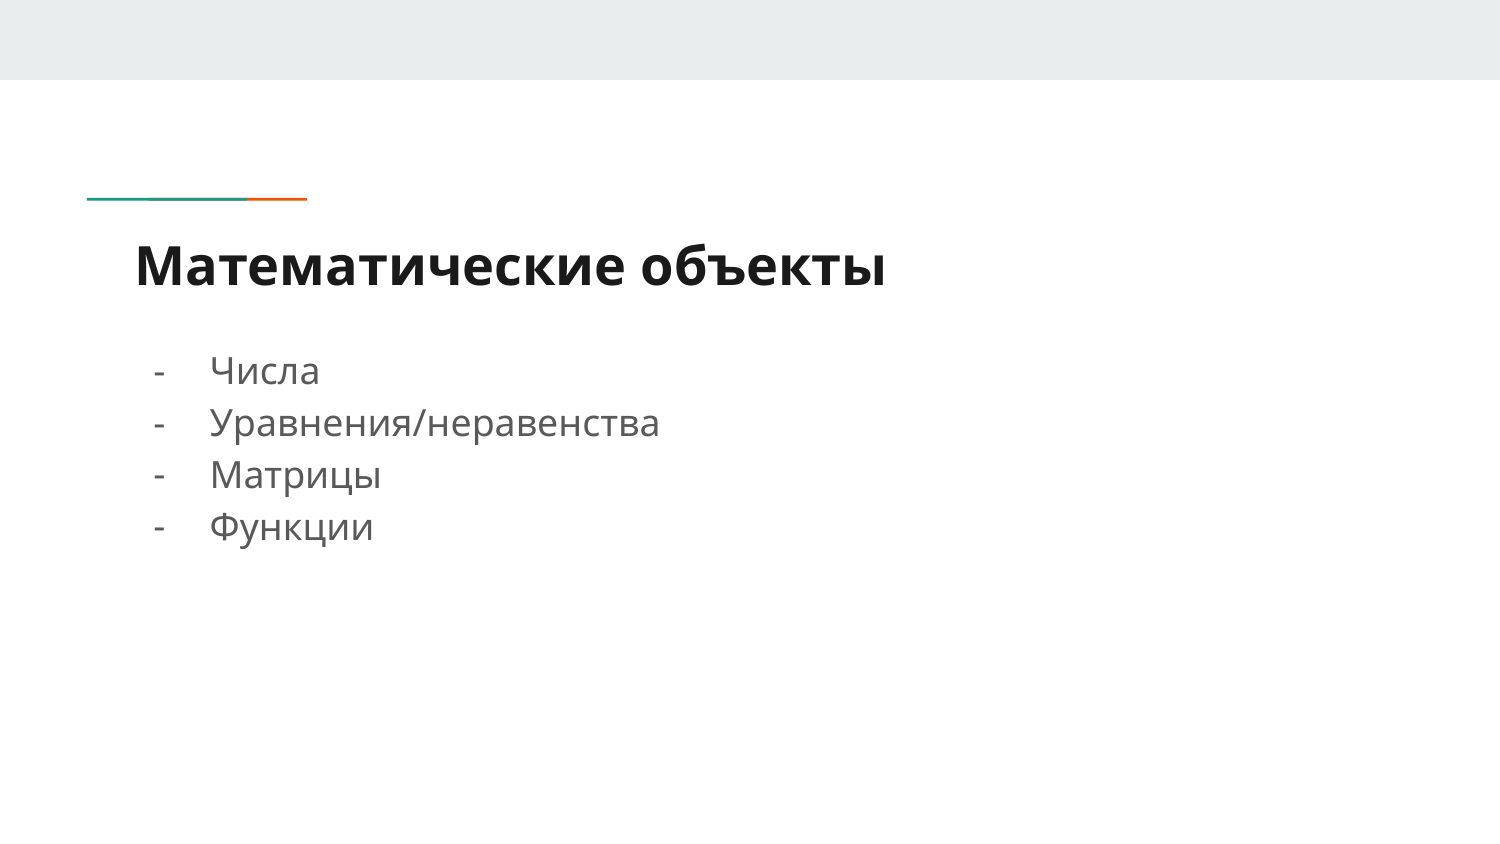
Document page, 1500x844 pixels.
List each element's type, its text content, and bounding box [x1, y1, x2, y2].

title Математические объекты [119, 216, 1381, 305]
list Числа Уравнения/неравенства Матрицы Функции [119, 325, 1381, 697]
